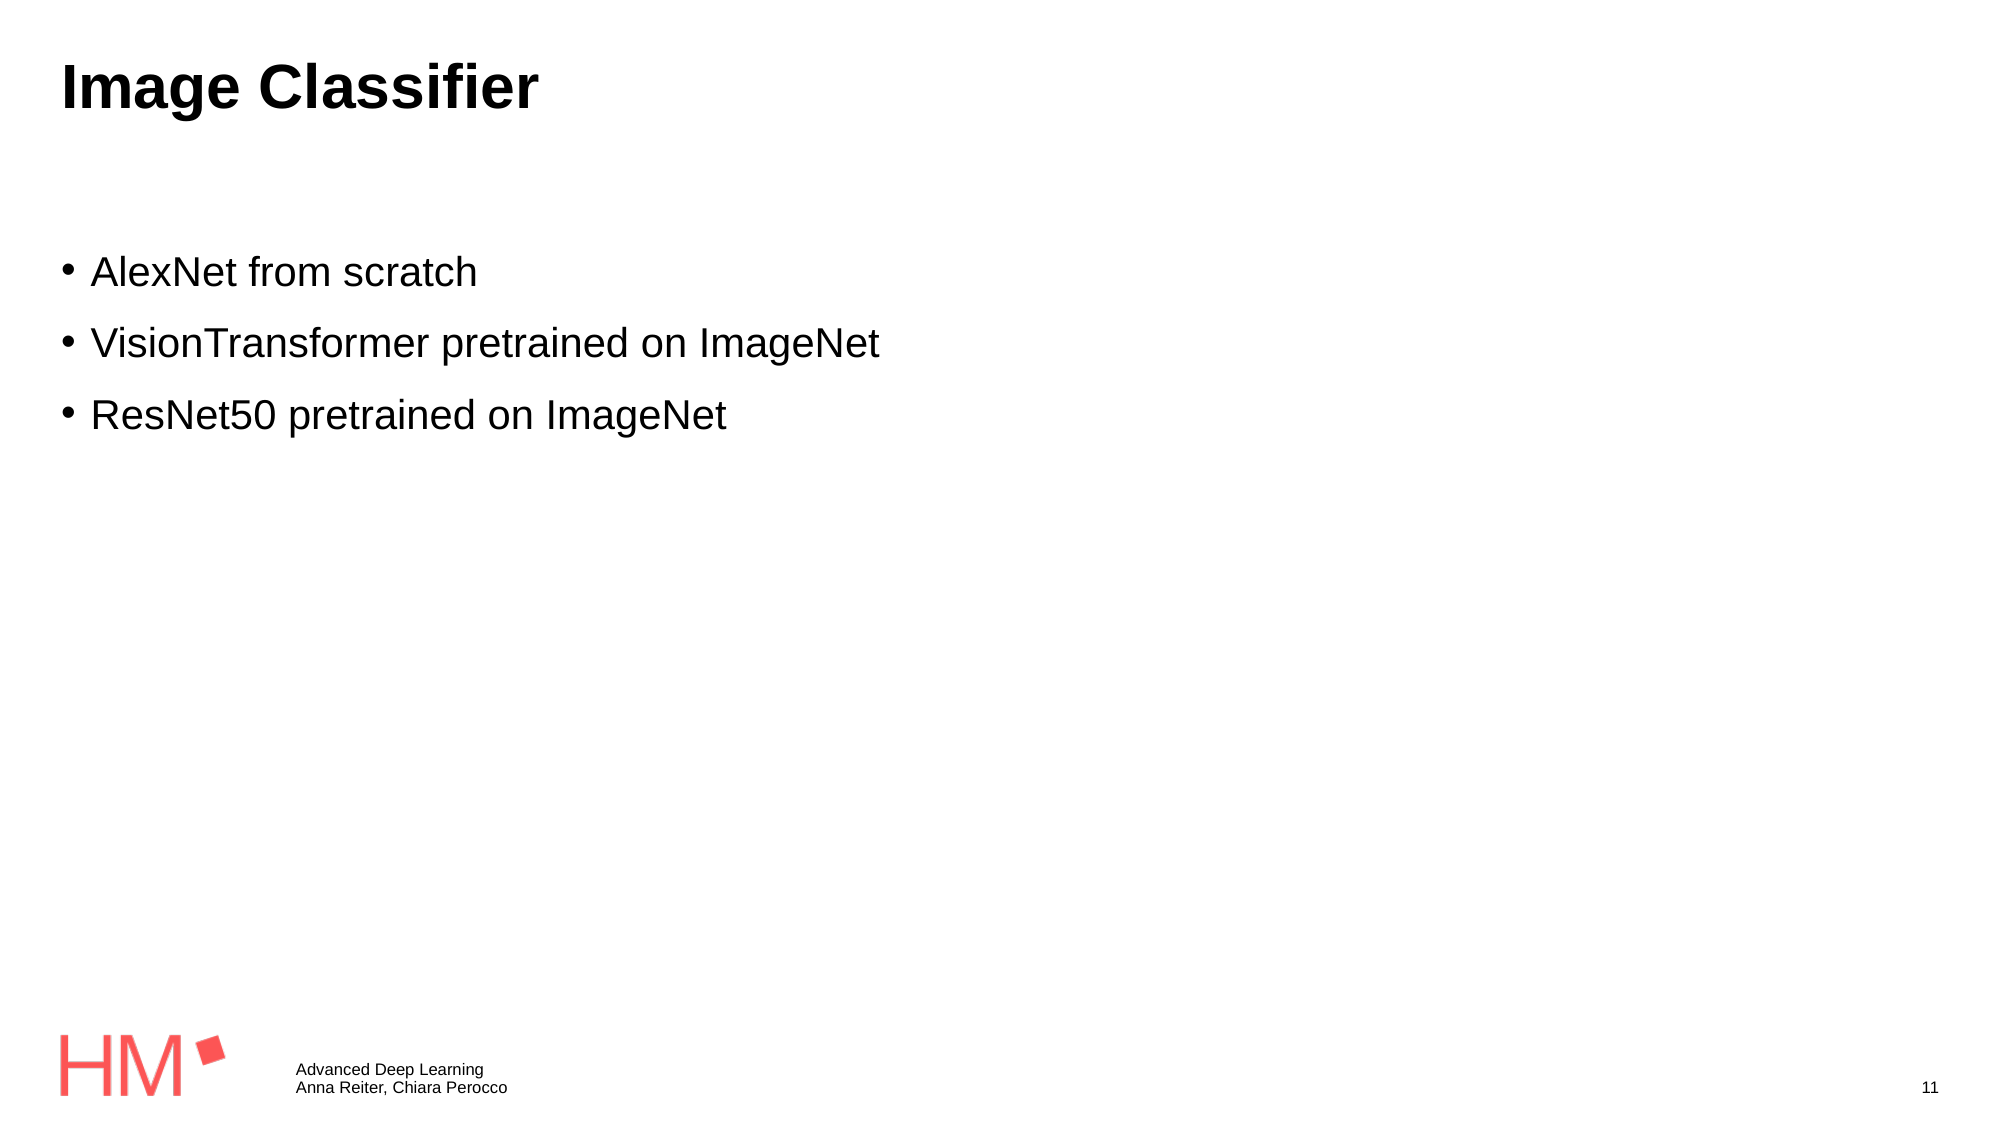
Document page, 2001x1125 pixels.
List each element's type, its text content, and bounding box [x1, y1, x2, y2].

list AlexNet from scratch VisionTransformer pretrained on ImageNet ResNet50 pretrained on ImageNet [60, 239, 1940, 1005]
slide_number Anna Reiter, Chiara Perocco [295, 1079, 941, 1113]
footer Advanced Deep Learning [295, 1041, 941, 1079]
title Image Classifier [60, 55, 1940, 202]
slide_number 11 [1728, 1077, 1940, 1113]
